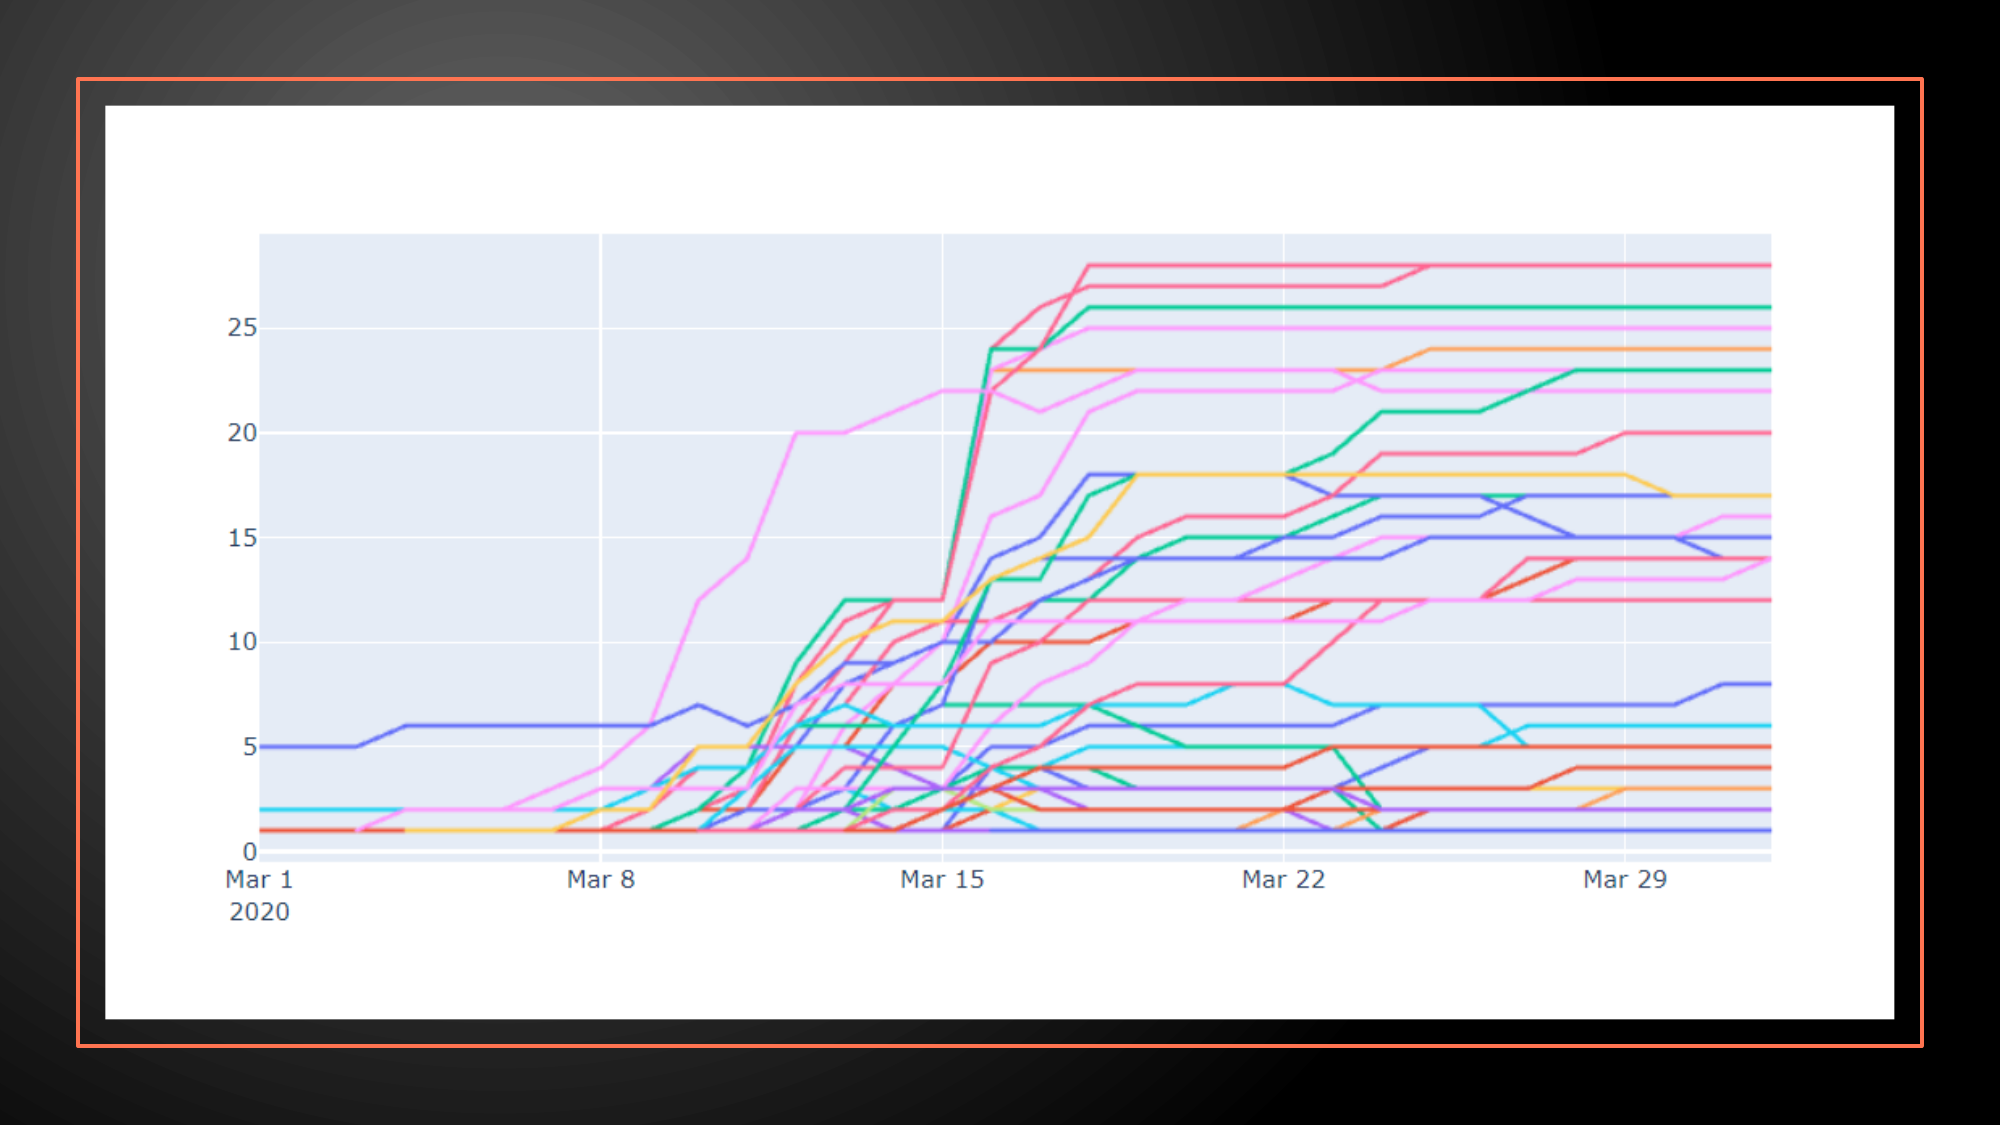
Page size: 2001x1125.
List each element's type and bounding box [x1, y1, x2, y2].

text_box [0, 0, 2000, 1125]
text_box [104, 104, 1896, 1021]
text_box [76, 77, 1924, 1048]
list [208, 183, 1792, 941]
